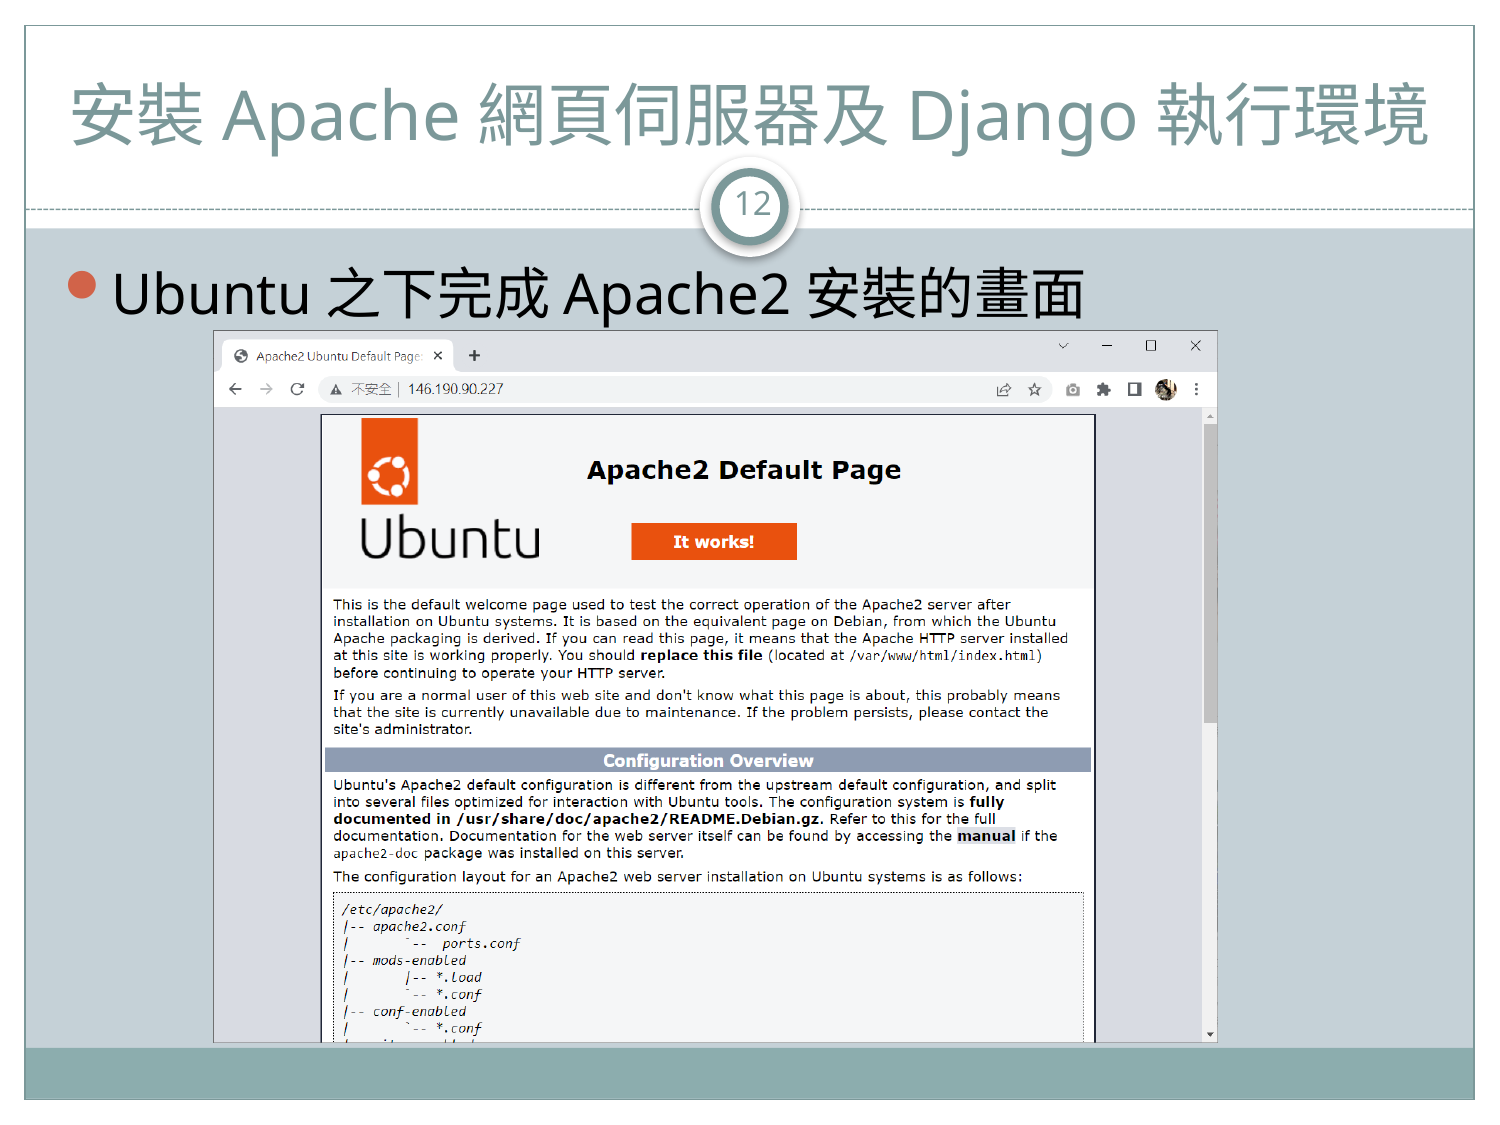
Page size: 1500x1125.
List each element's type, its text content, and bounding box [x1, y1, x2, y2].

list Ubuntu之下完成Apache2安裝的畫面 [49, 250, 1445, 1001]
picture [213, 329, 1218, 1044]
title 安裝Apache網頁伺服器及Django執行環境 [49, 37, 1450, 162]
slide_number 12 [715, 168, 791, 241]
